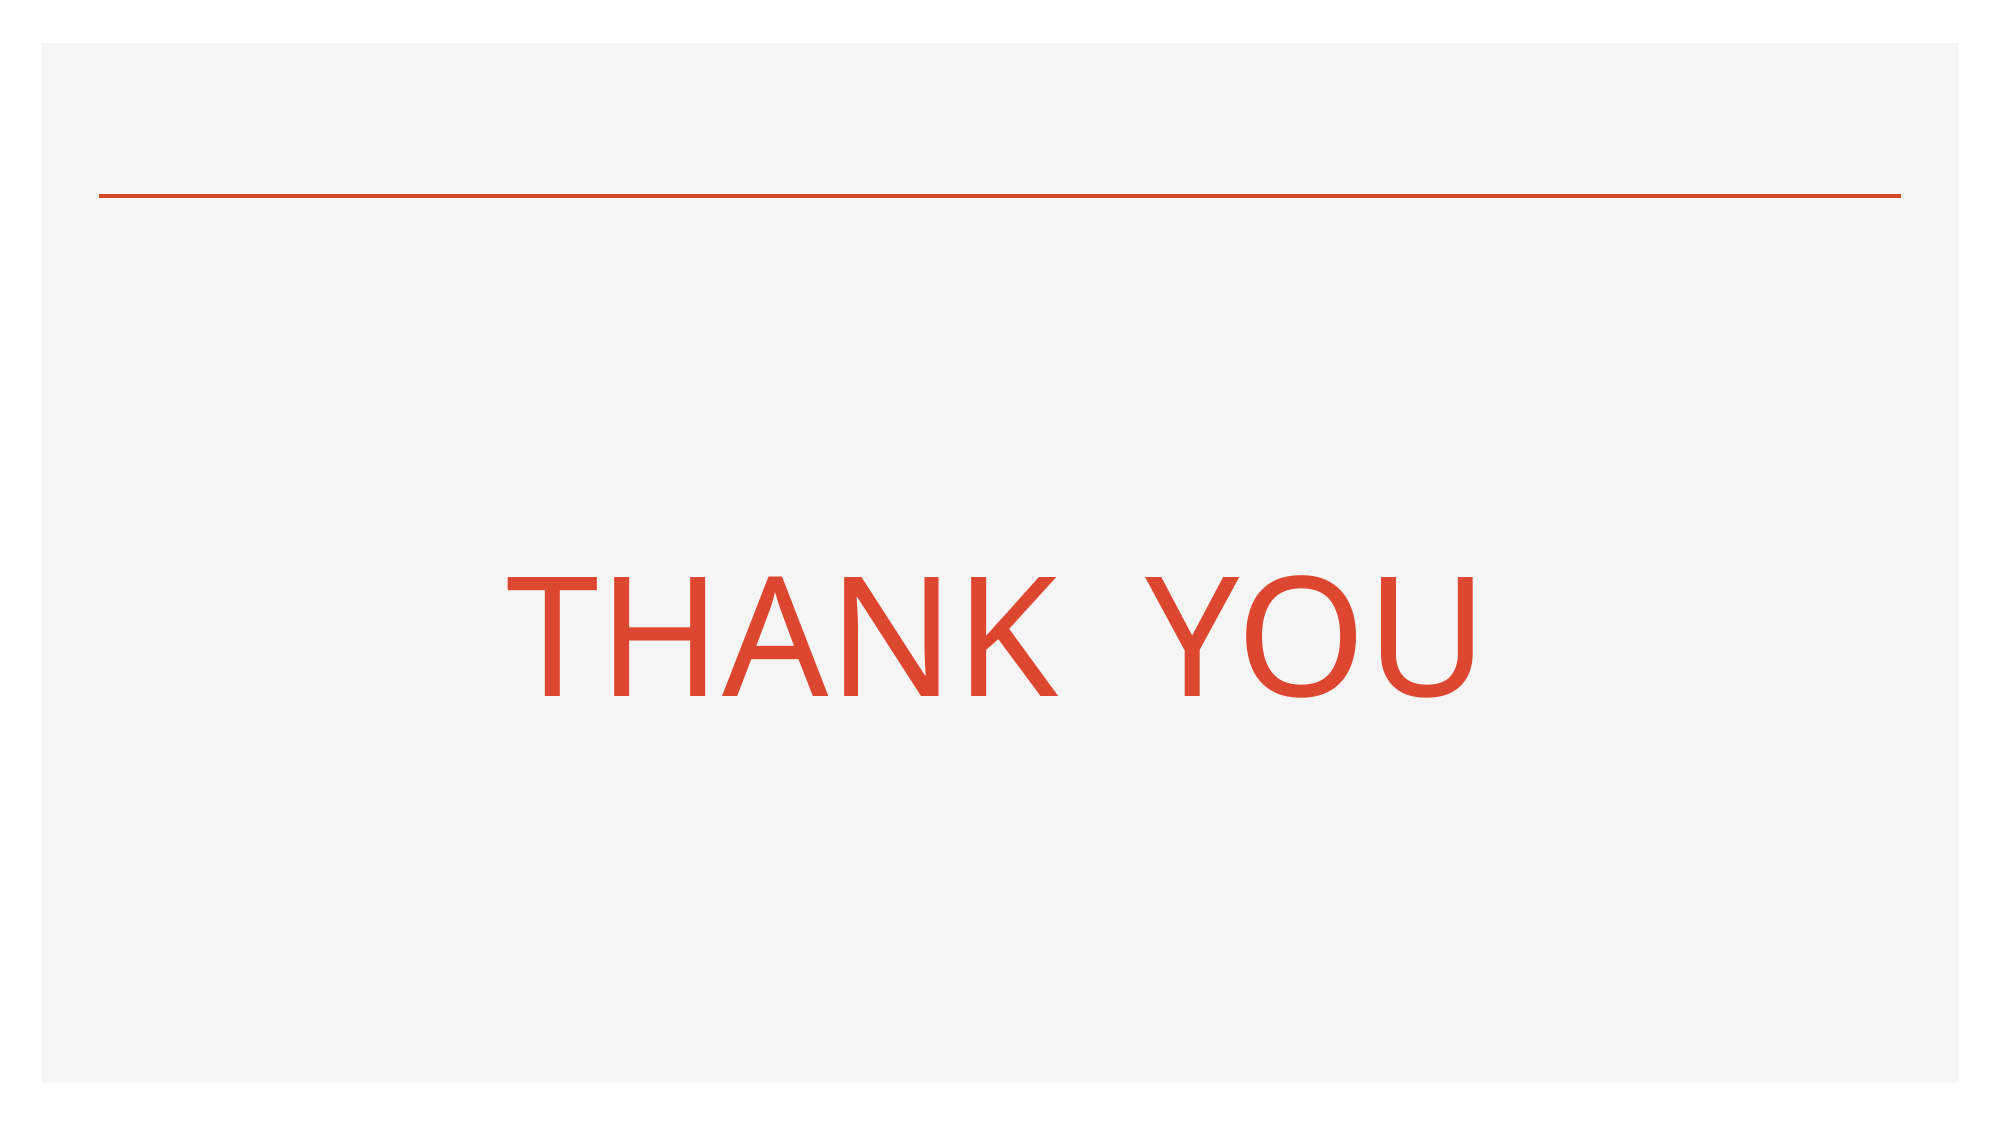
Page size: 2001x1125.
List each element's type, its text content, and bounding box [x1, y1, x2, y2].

title THANK YOU [59, 387, 1936, 738]
